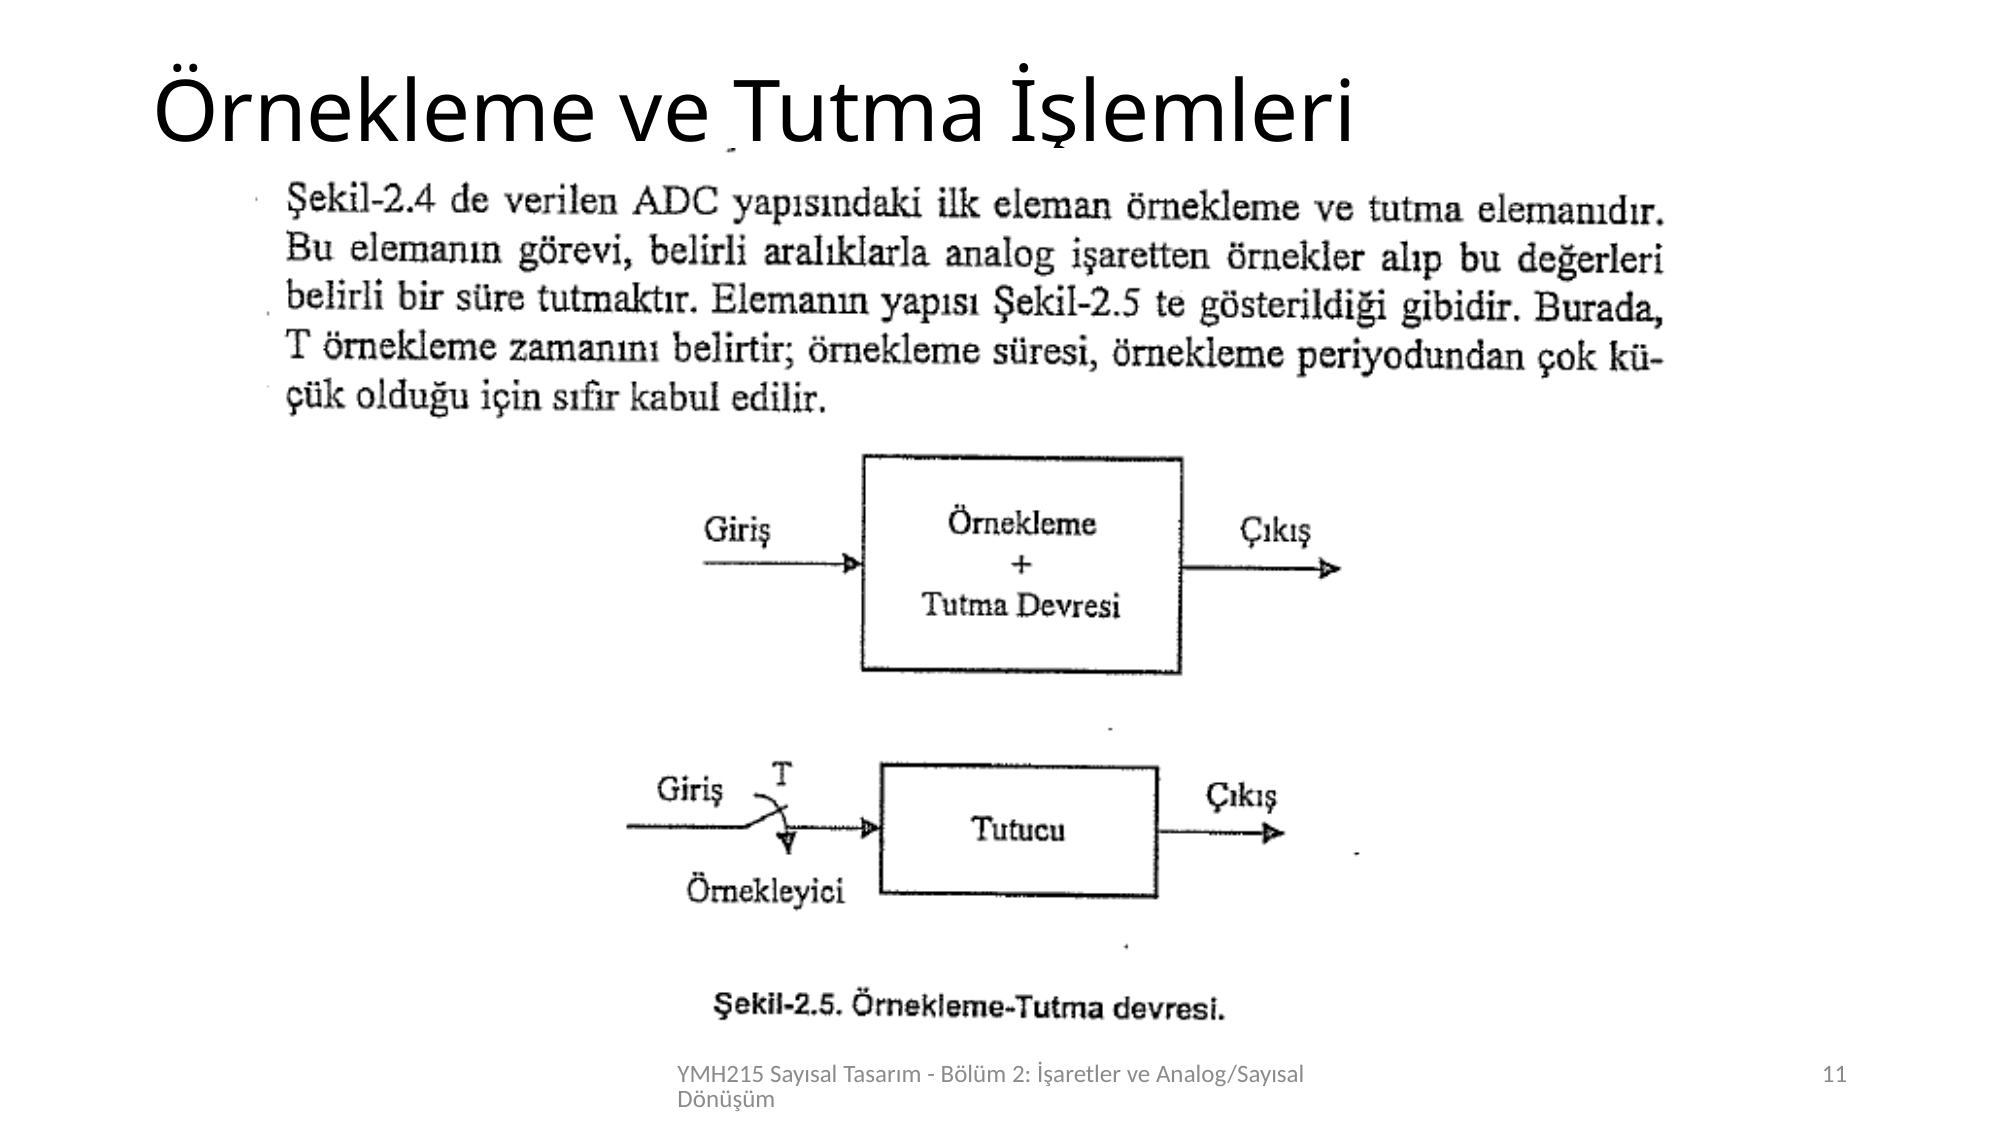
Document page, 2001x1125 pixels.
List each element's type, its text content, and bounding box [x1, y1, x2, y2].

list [254, 148, 1711, 443]
footer YMH215 Sayısal Tasarım - Bölüm 2: İşaretler ve Analog/Sayısal Dönüşüm [662, 1043, 1338, 1103]
title Örnekleme ve Tutma İşlemleri [137, 59, 1863, 168]
slide_number 11 [1412, 1042, 1863, 1103]
picture [601, 442, 1364, 1043]
